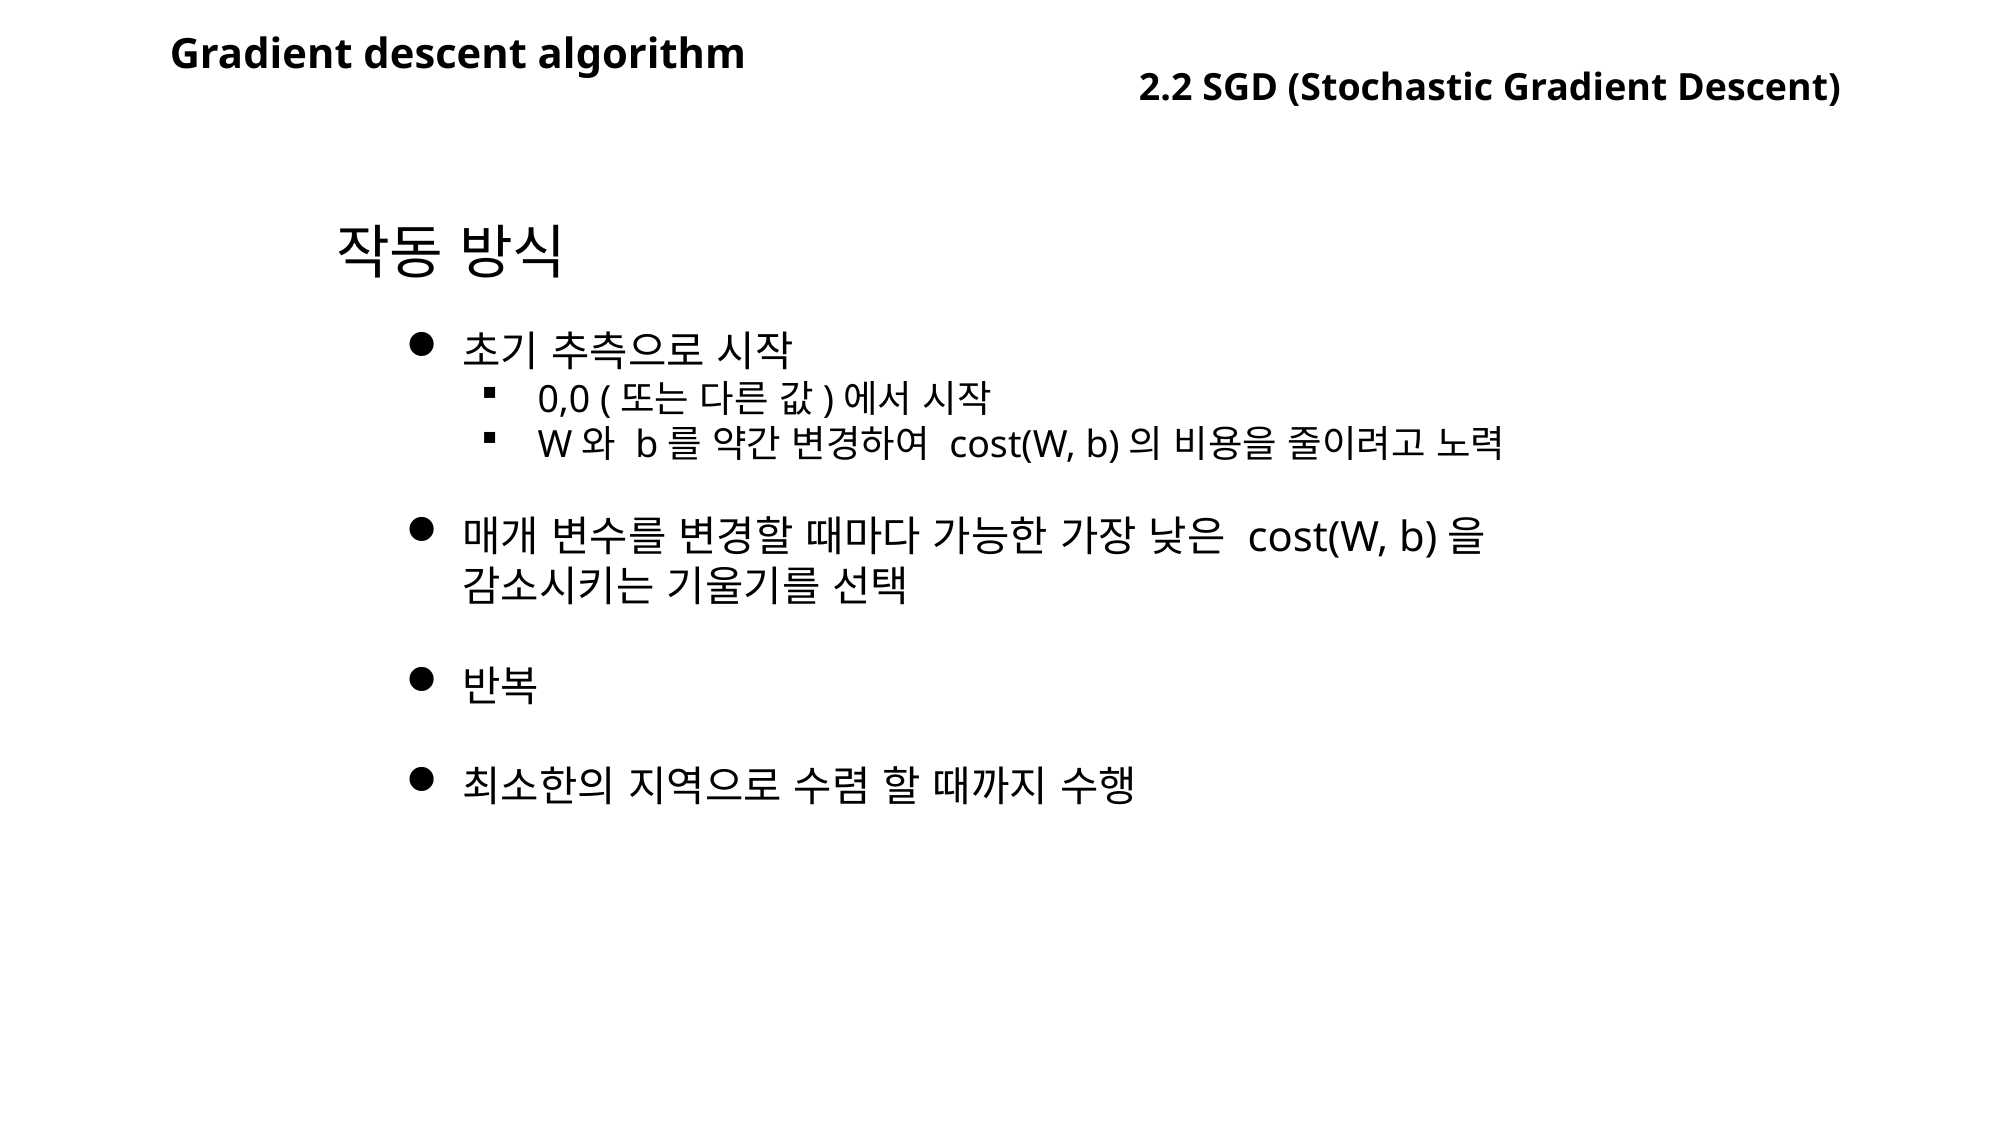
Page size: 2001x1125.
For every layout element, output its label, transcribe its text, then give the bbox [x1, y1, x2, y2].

text_box 2.2 SGD (Stochastic Gradient Descent) [1060, 44, 1857, 111]
text_box Gradient descent algorithm [155, 13, 1127, 80]
text_box 초기 추측으로 시작 0,0 (또는 다른 값)에서 시작 W와 b를 약간 변경하여 cost(W, b)의 비용을 줄이려고 노력 매개 변수를 변경할 때마다 가능한 가장 낮은 cost(W, b)을 감소시키는 기울기를 선택 반복 최소한의 지역으로 수렴 할 때까지 수행 [391, 317, 1609, 818]
text_box 작동 방식 [321, 207, 1539, 293]
